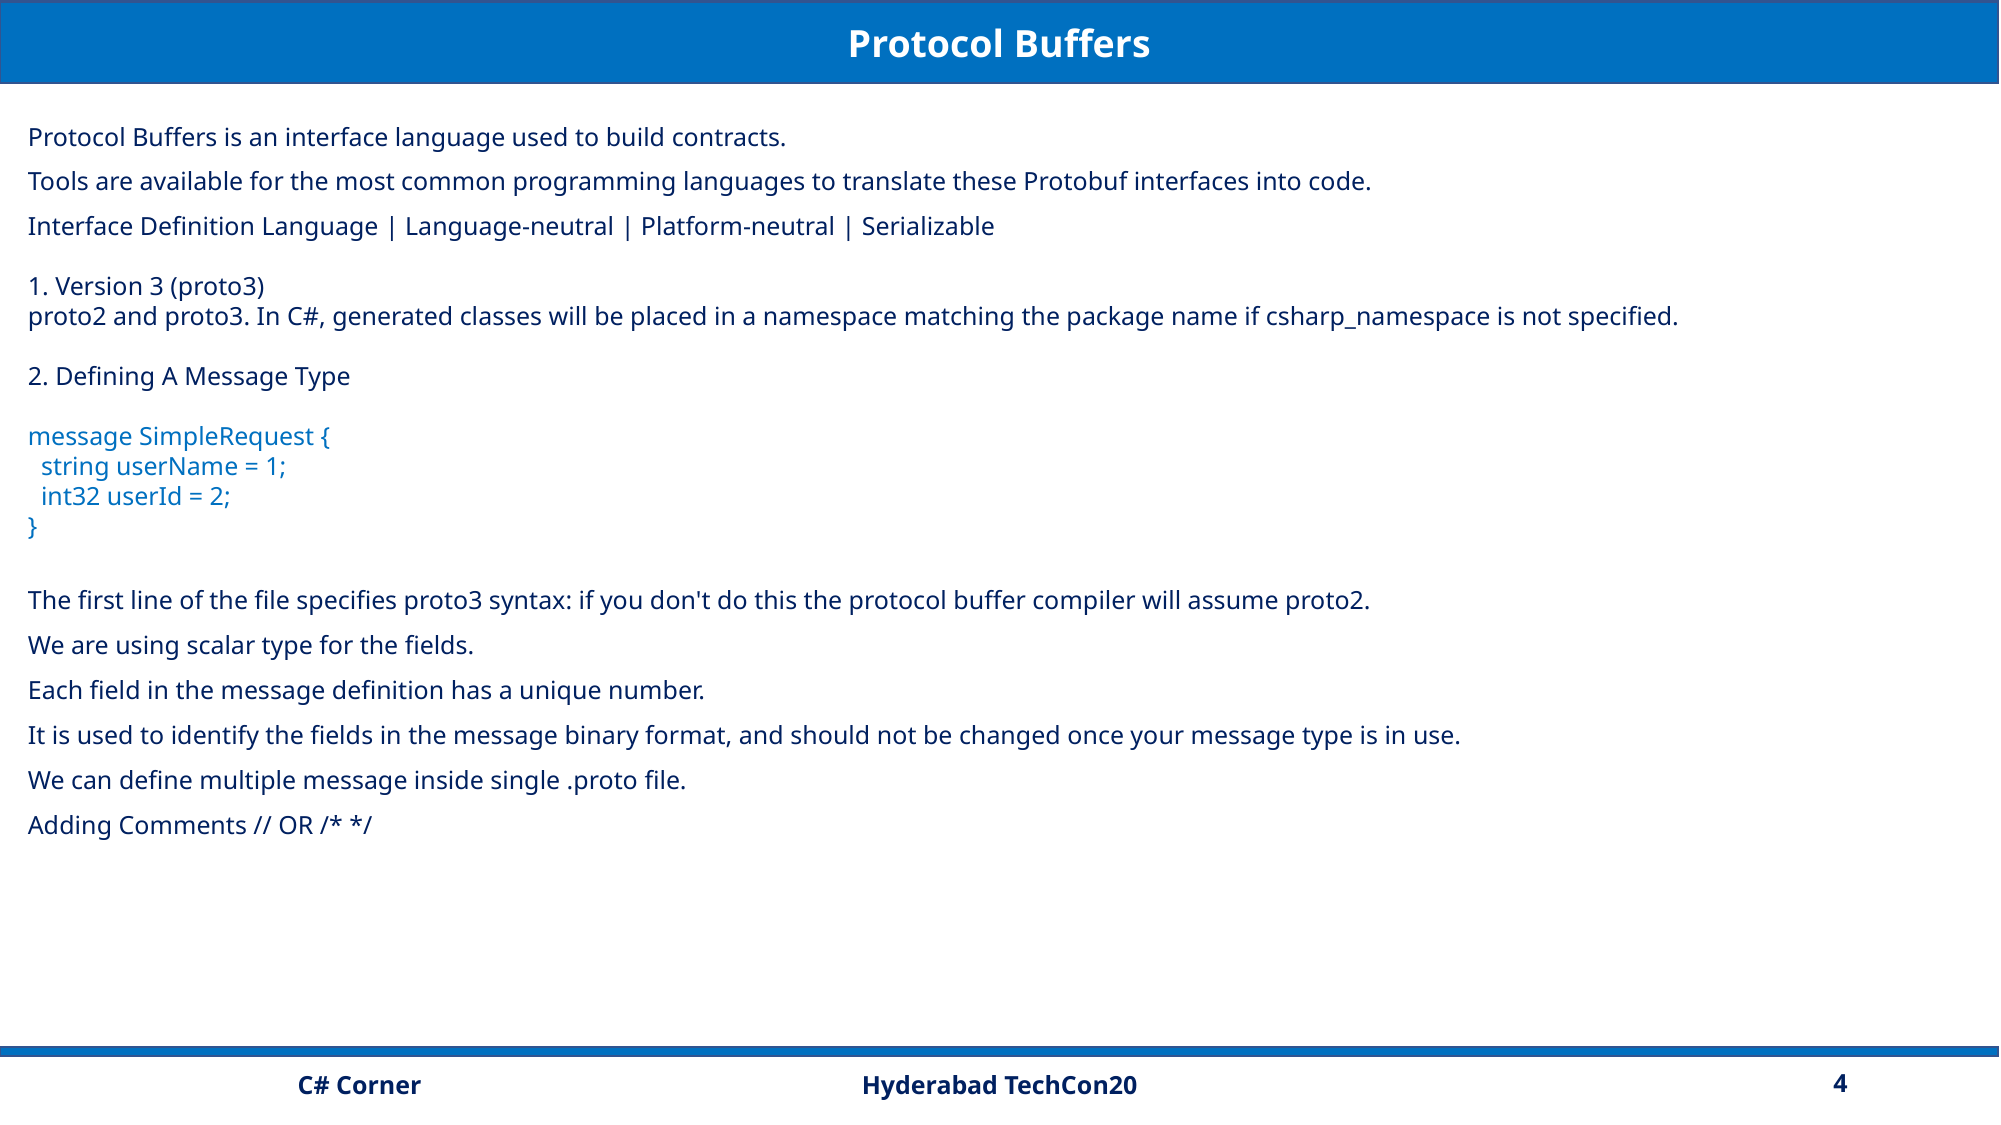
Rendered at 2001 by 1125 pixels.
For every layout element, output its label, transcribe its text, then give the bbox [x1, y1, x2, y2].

text_box Protocol Buffers [0, 0, 1999, 84]
text_box Protocol Buffers is an interface language used to build contracts. Tools are available for the most common programming languages to translate these Protobuf interfaces into code. Interface Definition Language | Language-neutral | Platform-neutral | Serializable 1. Version 3 (proto3) proto2 and proto3. In C#, generated classes will be placed in a namespace matching the package name if csharp_namespace is not specified. 2. Defining A Message Type message SimpleRequest { string userName = 1; int32 userId = 2; } The first line of the file specifies proto3 syntax: if you don't do this the protocol buffer compiler will assume proto2. We are using scalar type for the fields. Each field in the message definition has a unique number. It is used to identify the fields in the message binary format, and should not be changed once your message type is in use. We can define multiple message inside single .proto file. Adding Comments // OR /* */ [13, 98, 1988, 877]
footer Hyderabad TechCon20 [697, 1054, 1338, 1115]
text_box C# Corner [21, 1054, 697, 1115]
slide_number 4 [1412, 1054, 1863, 1115]
text_box [0, 1046, 1999, 1057]
